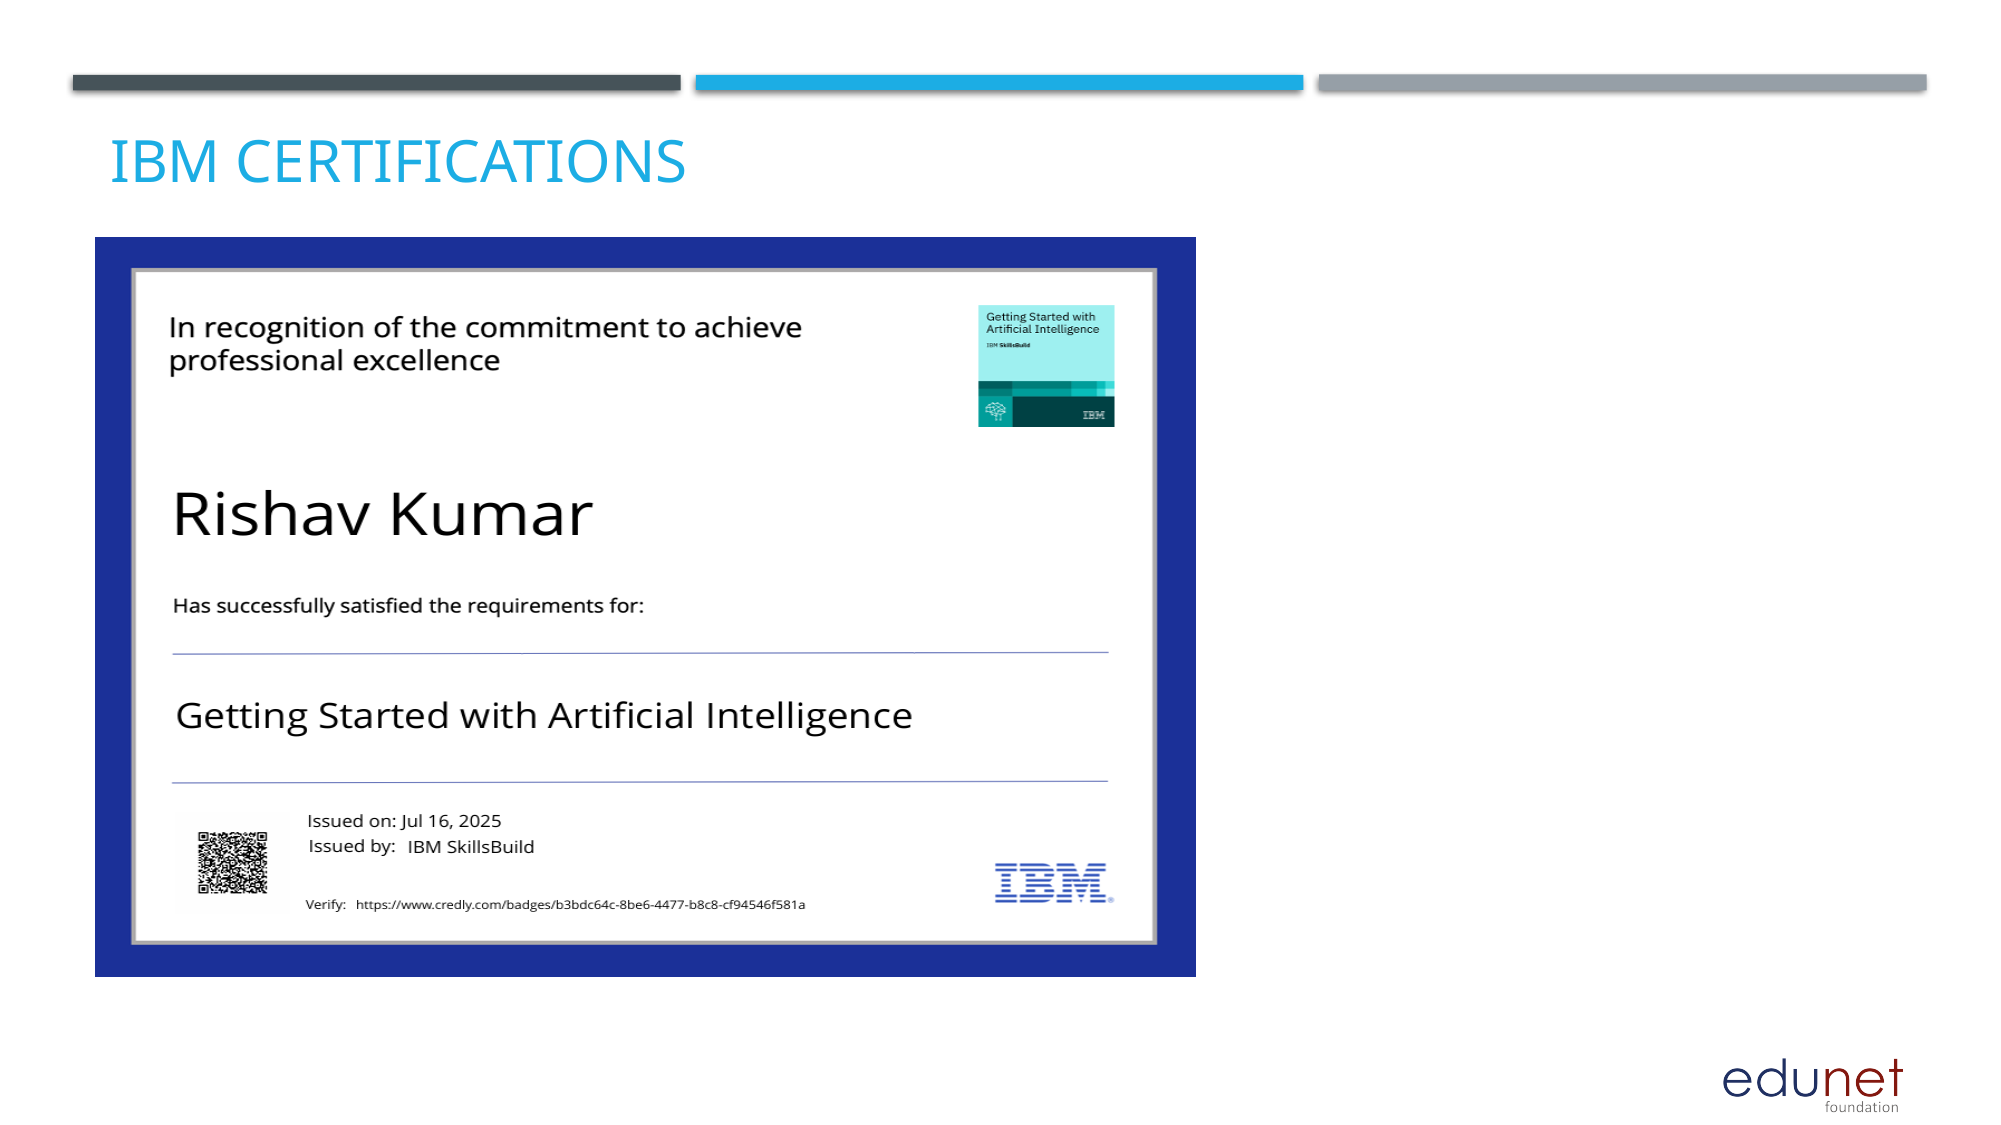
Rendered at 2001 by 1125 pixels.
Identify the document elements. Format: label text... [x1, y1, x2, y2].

picture [1719, 1056, 1905, 1116]
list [94, 236, 1197, 998]
title IBM Certifications [95, 115, 1905, 203]
